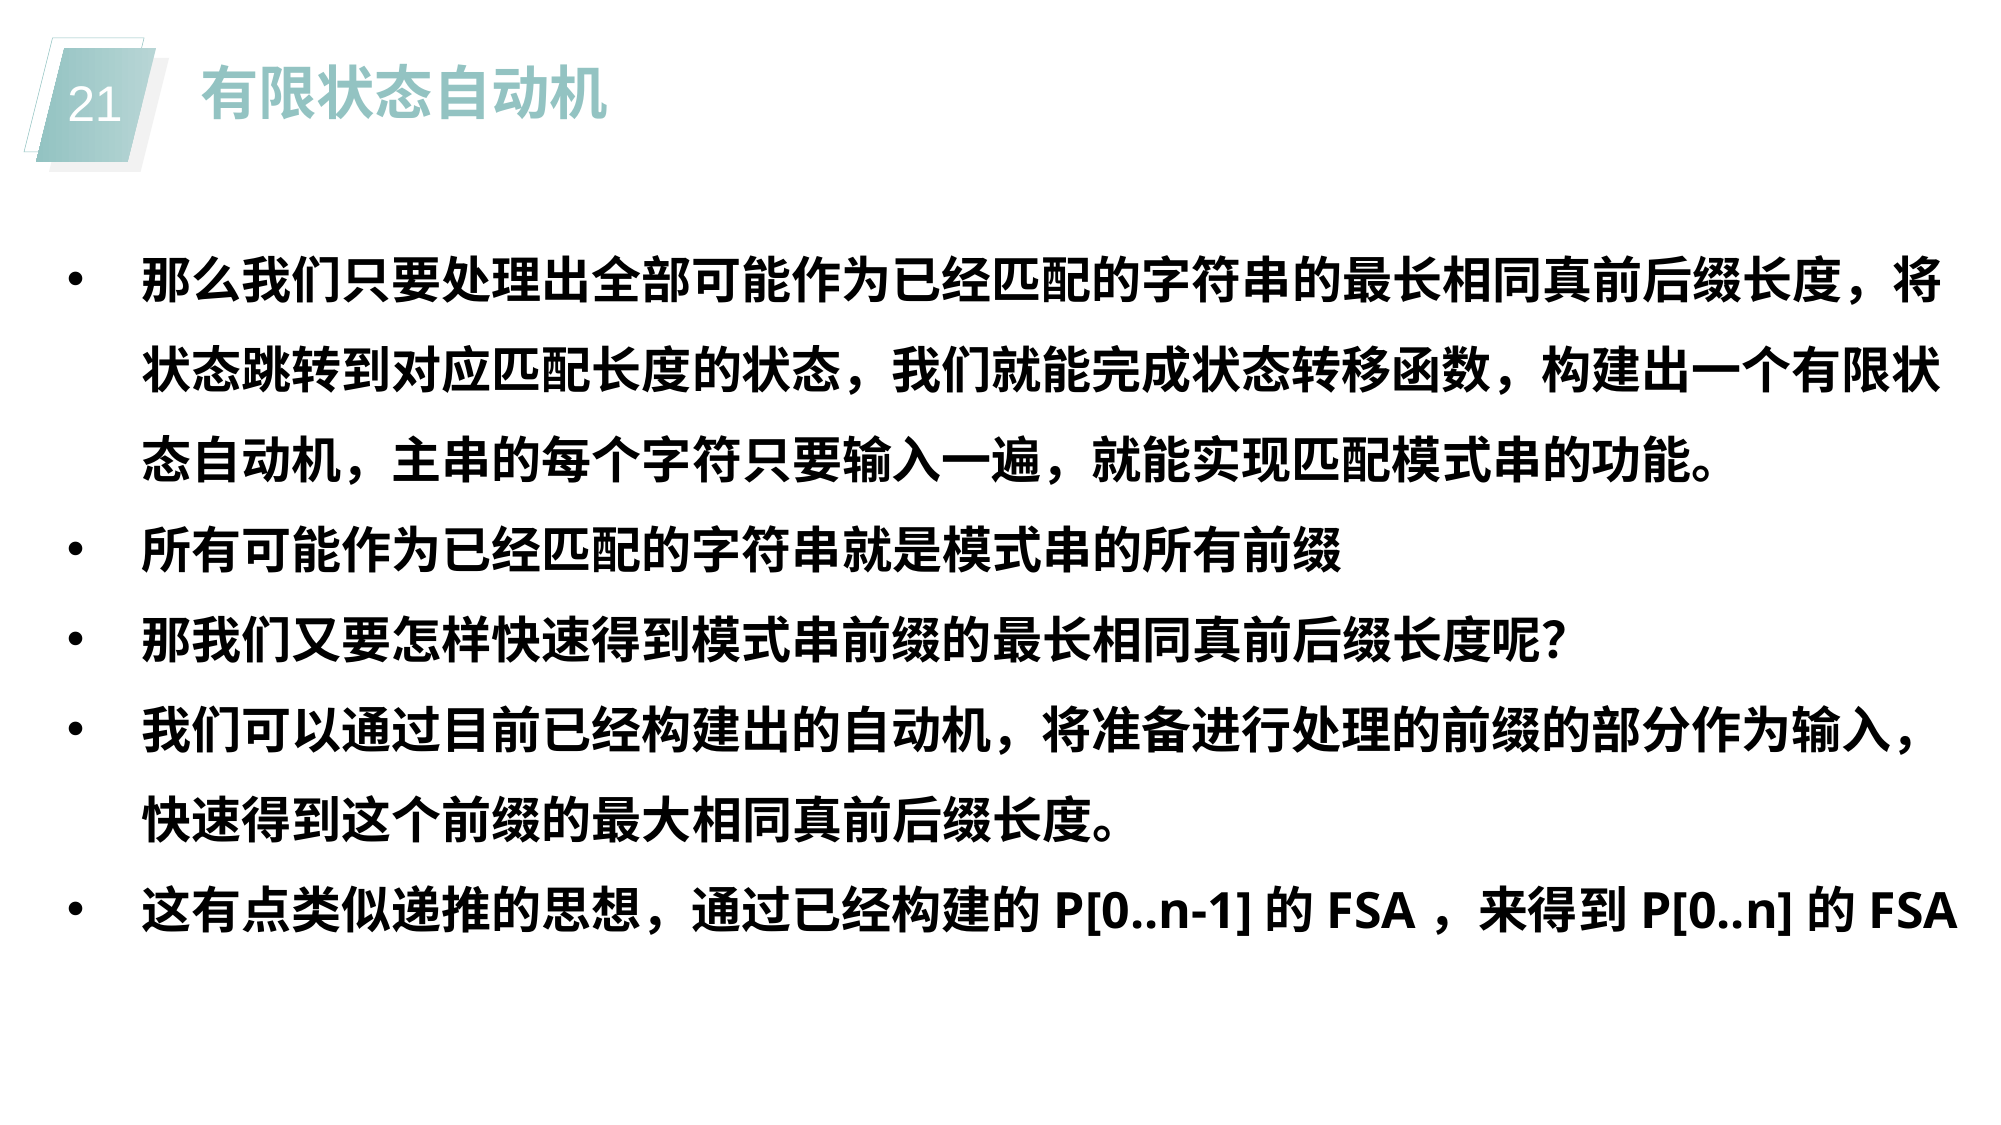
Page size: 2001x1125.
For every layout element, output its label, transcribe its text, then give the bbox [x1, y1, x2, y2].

text_box 有限状态自动机 [185, 48, 676, 134]
text_box 那么我们只要处理出全部可能作为已经匹配的字符串的最长相同真前后缀长度，将状态跳转到对应匹配长度的状态，我们就能完成状态转移函数，构建出一个有限状态自动机，主串的每个字符只要输入一遍，就能实现匹配模式串的功能。 所有可能作为已经匹配的字符串就是模式串的所有前缀 那我们又要怎样快速得到模式串前缀的最长相同真前后缀长度呢？ 我们可以通过目前已经构建出的自动机，将准备进行处理的前缀的部分作为输入，快速得到这个前缀的最大相同真前后缀长度。 这有点类似递推的思想，通过已经构建的P[0..n-1]的FSA，来得到P[0..n]的FSA [52, 210, 1975, 1036]
